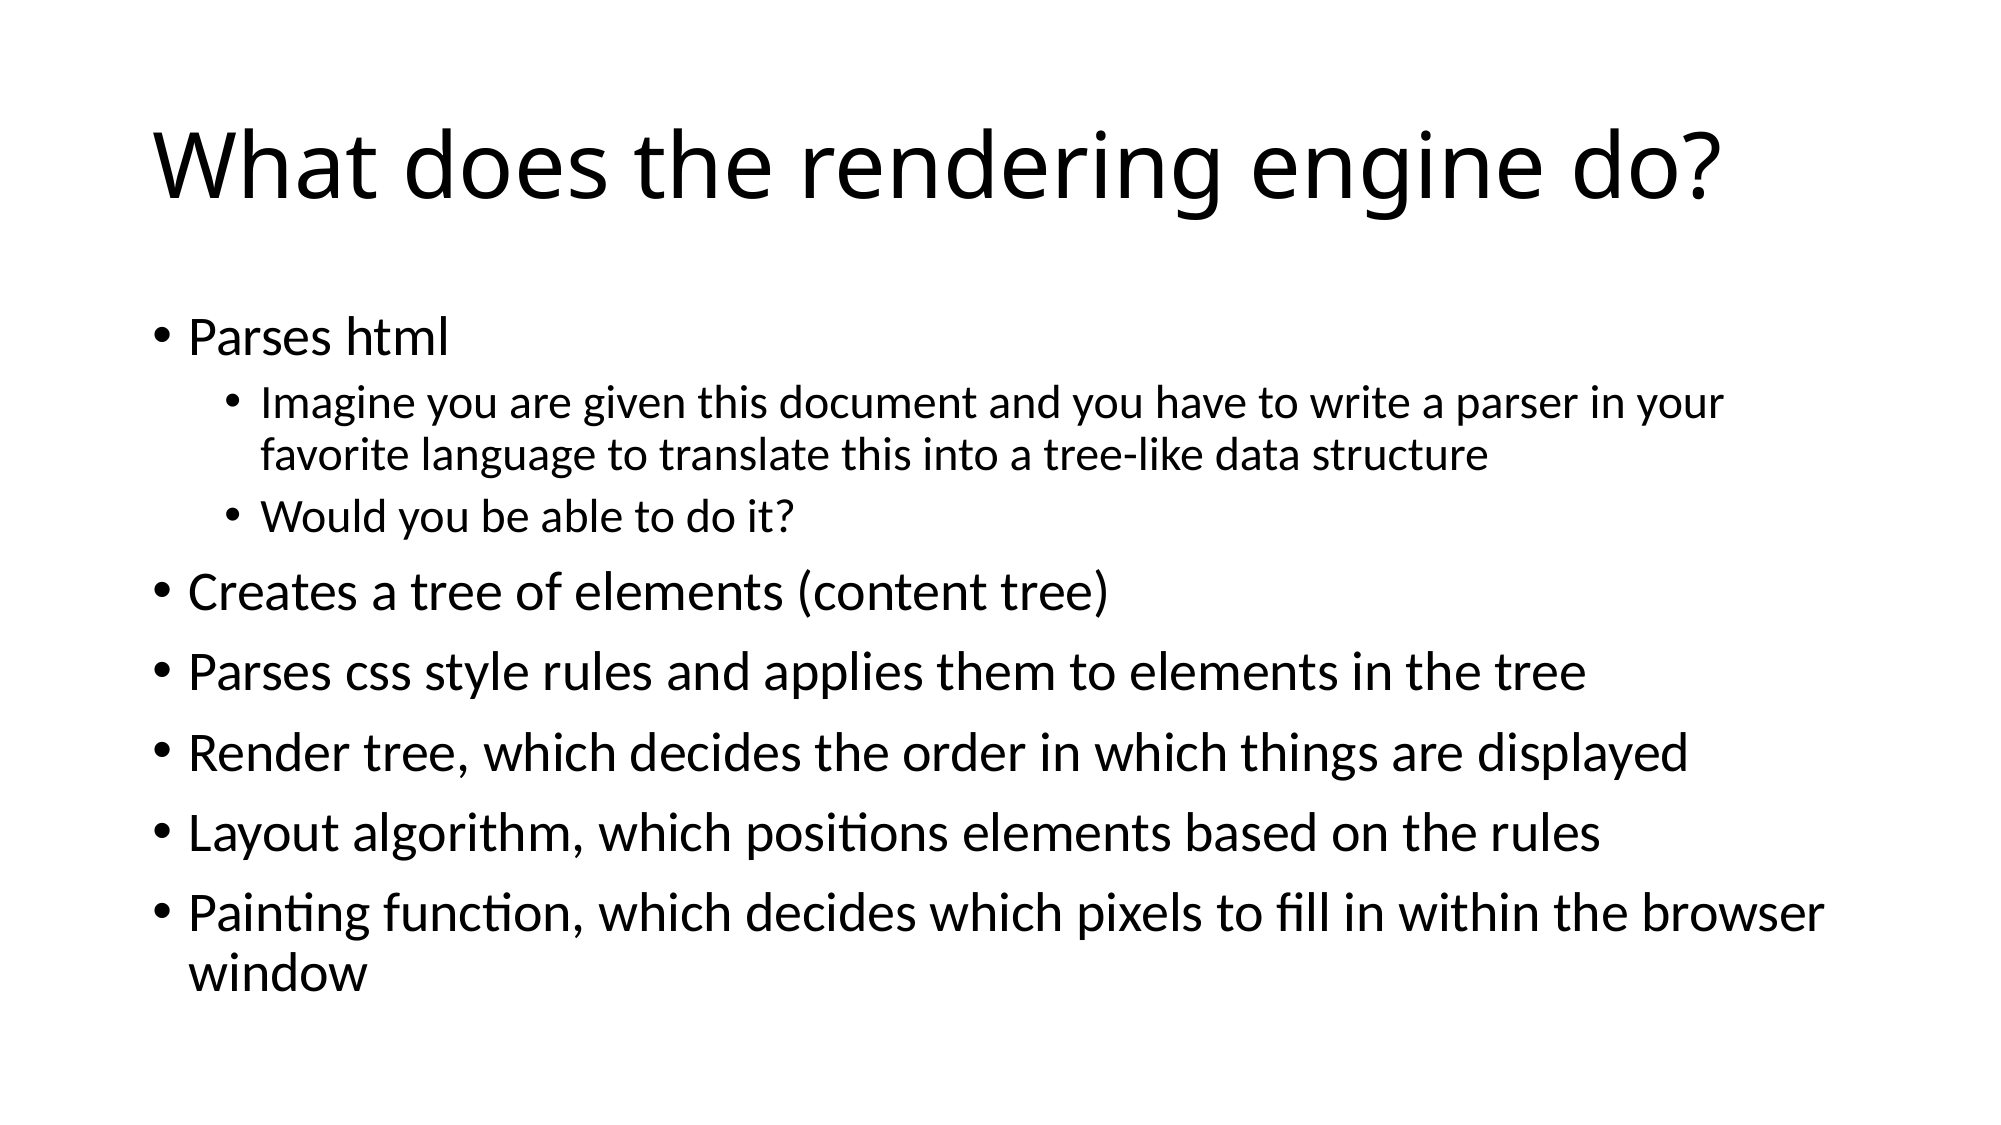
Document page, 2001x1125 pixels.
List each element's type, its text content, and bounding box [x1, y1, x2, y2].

title What does the rendering engine do? [137, 59, 1863, 278]
list Parses html Imagine you are given this document and you have to write a parser in your favorite language to translate this into a tree-like data structure Would you be able to do it? Creates a tree of elements (content tree) Parses css style rules and applies them to elements in the tree Render tree, which decides the order in which things are displayed Layout algorithm, which positions elements based on the rules Painting function, which decides which pixels to fill in within the browser window [137, 299, 1863, 1014]
